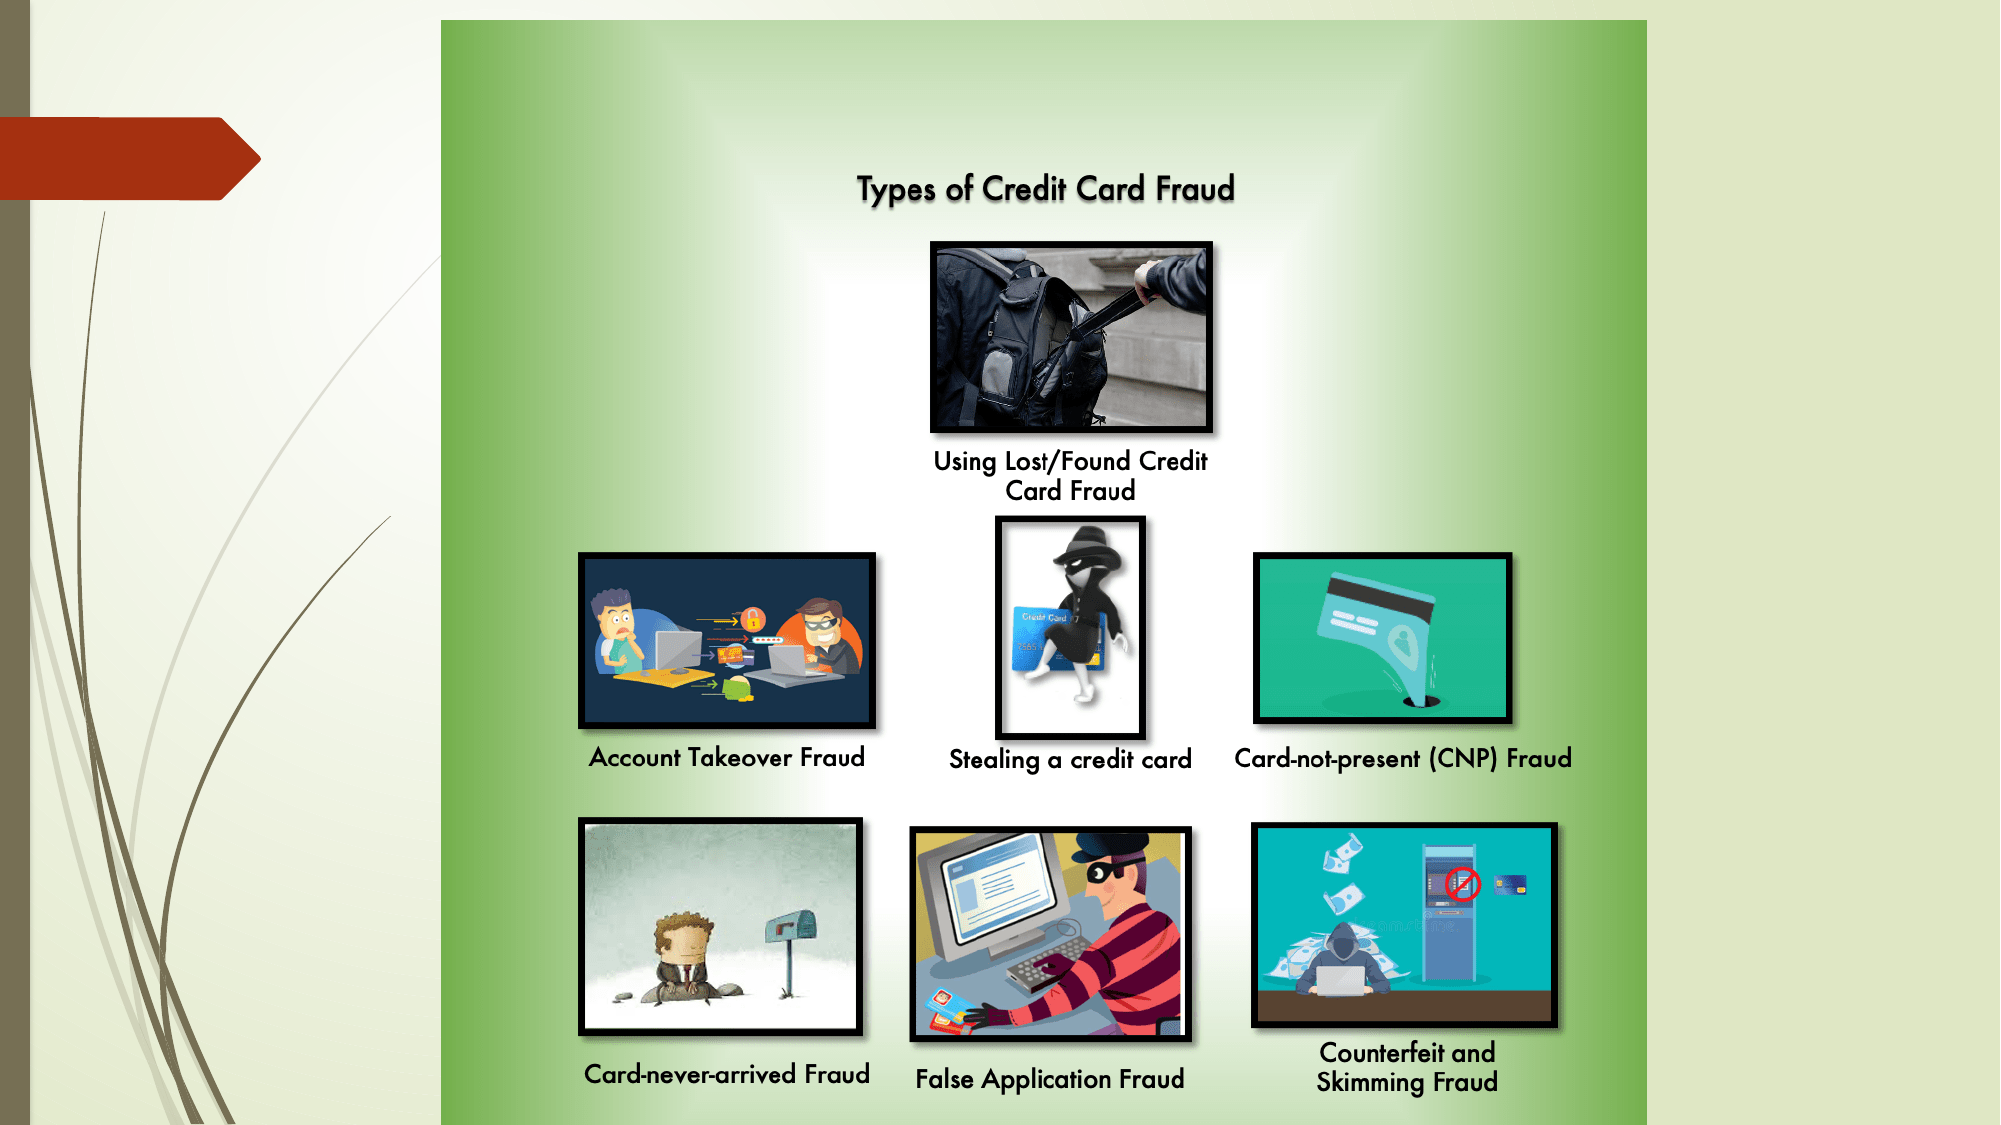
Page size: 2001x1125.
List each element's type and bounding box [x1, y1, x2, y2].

picture [441, 19, 1647, 1125]
